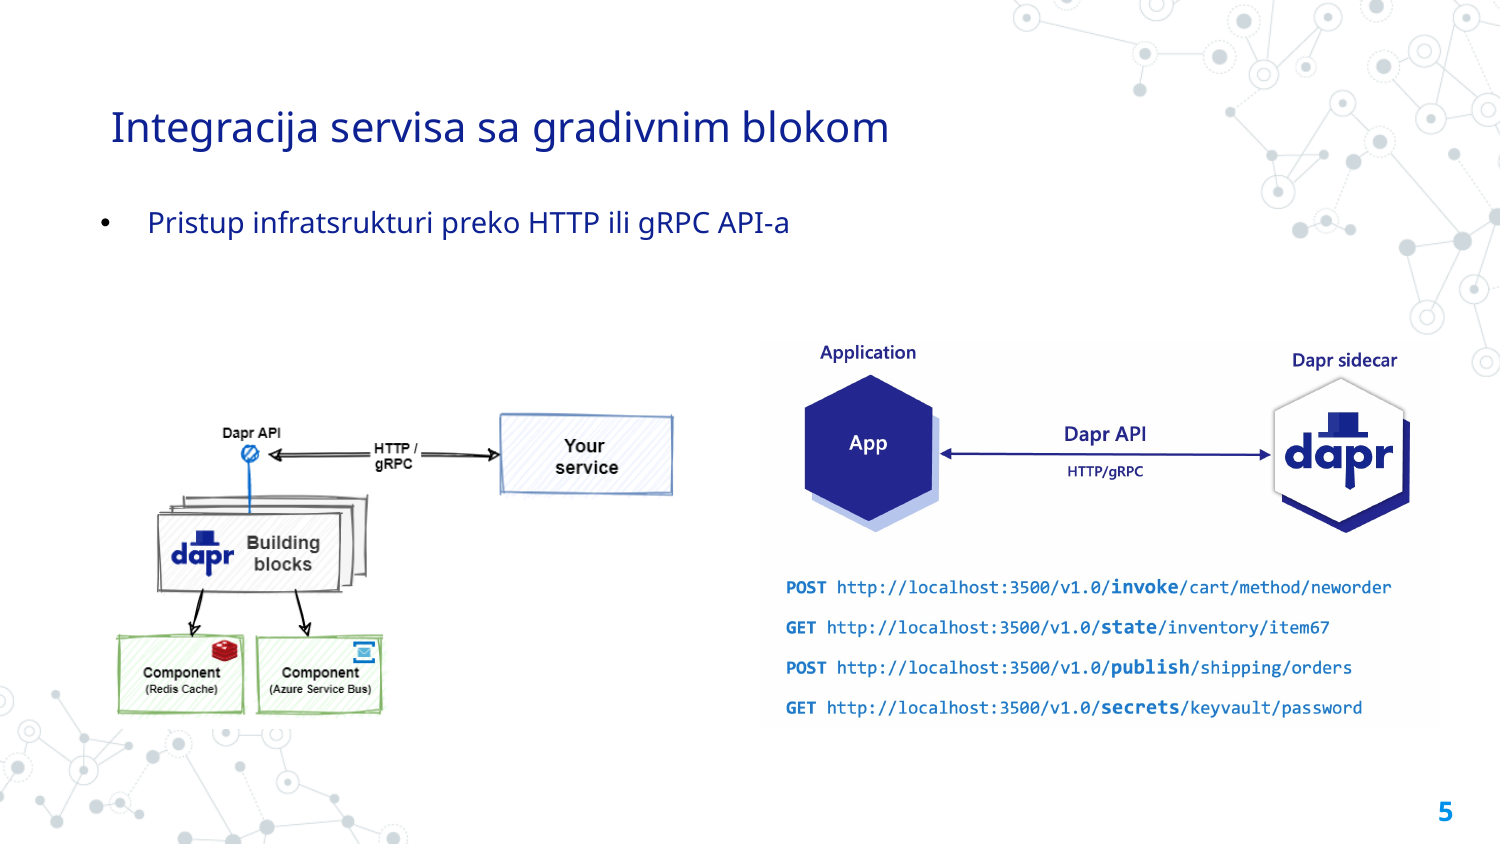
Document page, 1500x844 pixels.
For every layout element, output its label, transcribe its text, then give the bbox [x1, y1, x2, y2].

picture [0, 0, 1500, 844]
slide_number 5 [1378, 779, 1469, 844]
text_box Integracija servisa sa gradivnim blokom [96, 93, 906, 159]
text_box Pristup infratsrukturi preko HTTP ili gRPC API-a [85, 197, 894, 248]
